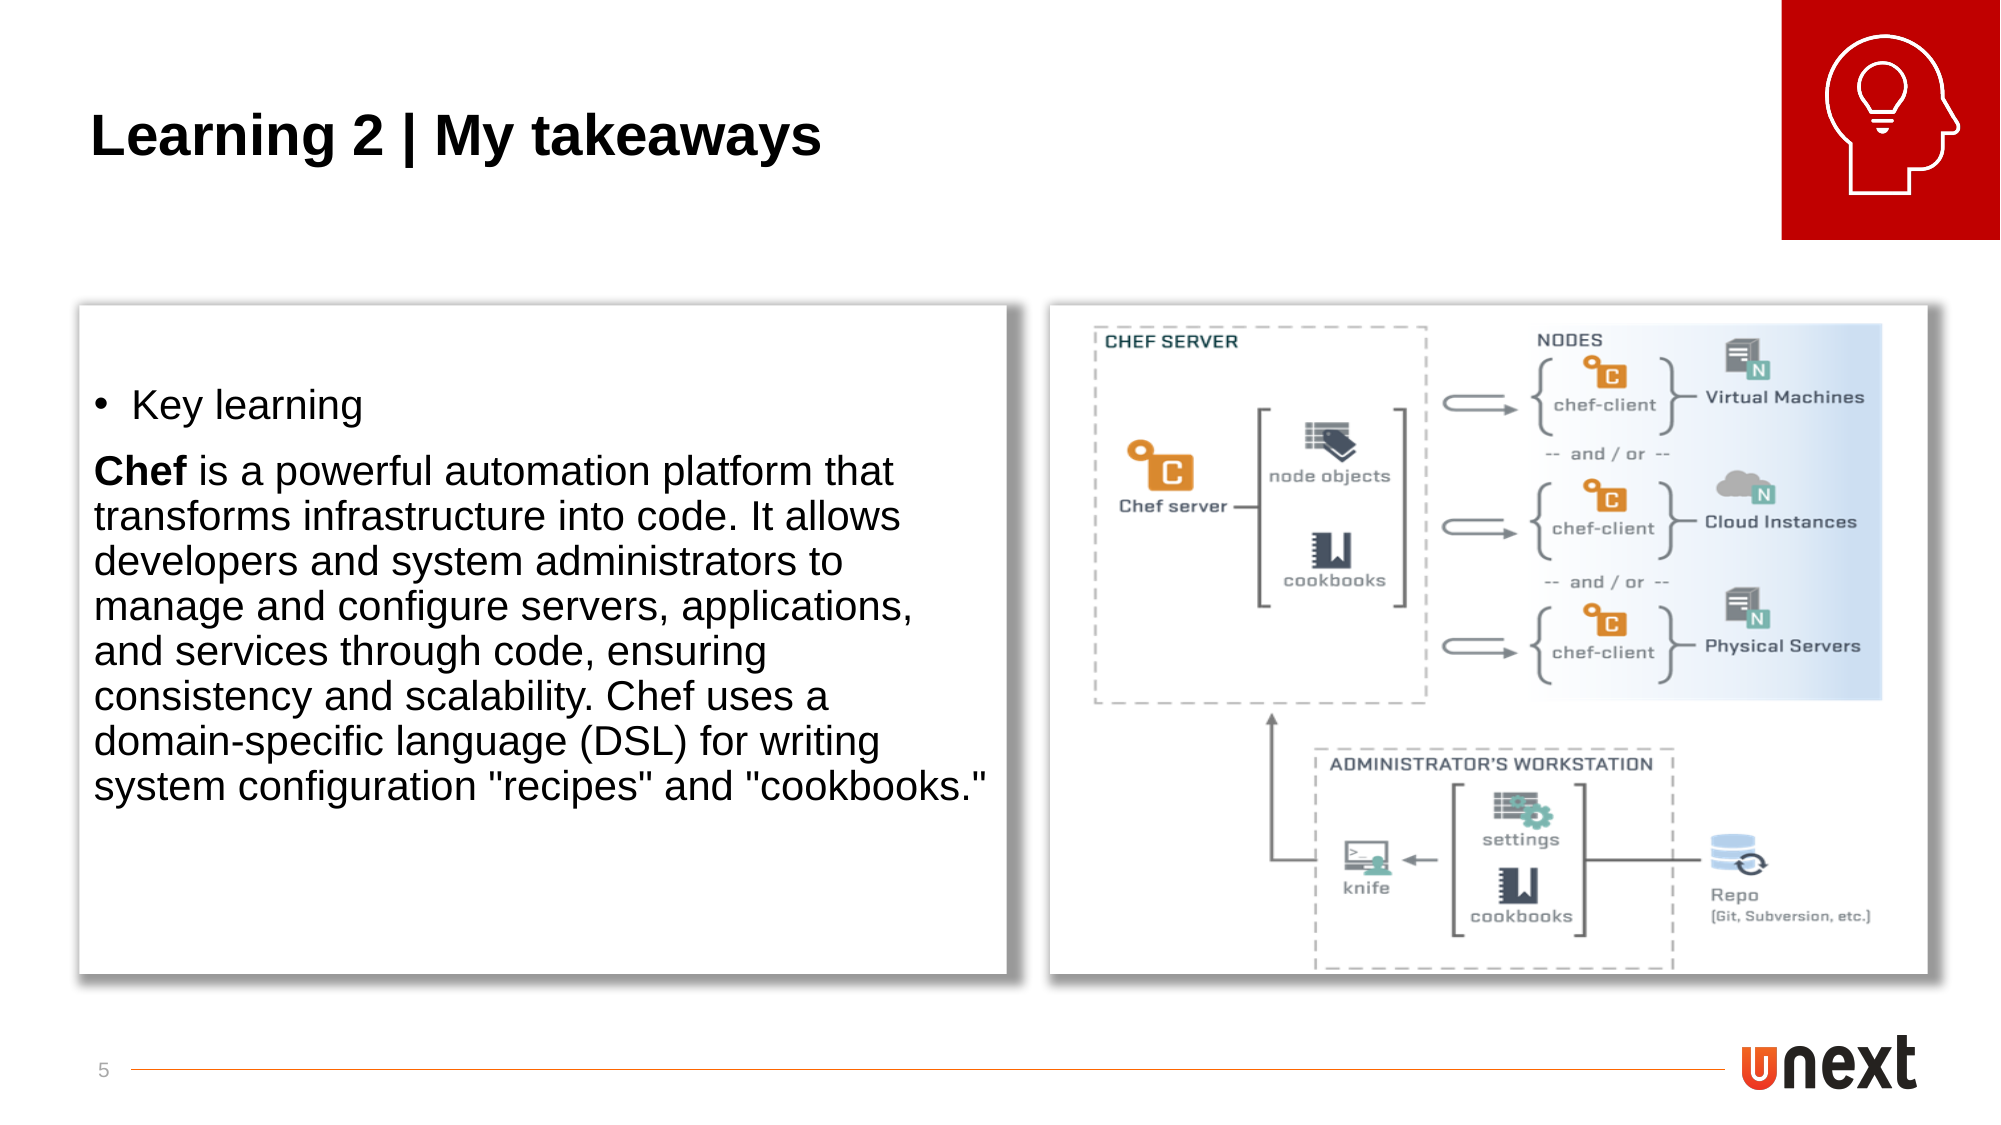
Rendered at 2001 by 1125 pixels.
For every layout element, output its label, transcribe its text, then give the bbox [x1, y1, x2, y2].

text_box [1050, 305, 1928, 974]
title Learning 2 | My takeaways [76, 78, 1797, 196]
text_box [1781, 0, 2000, 241]
picture [1742, 1035, 1917, 1090]
text_box Key learning Chef is a powerful automation platform that transforms infrastructure into code. It allows developers and system administrators to manage and configure servers, applications, and services through code, ensuring consistency and scalability. Chef uses a domain-specific language (DSL) for writing system configuration "recipes" and "cookbooks." [79, 305, 1007, 974]
picture [1797, 23, 1988, 214]
slide_number 5 [48, 1047, 110, 1091]
picture [1088, 319, 1889, 974]
